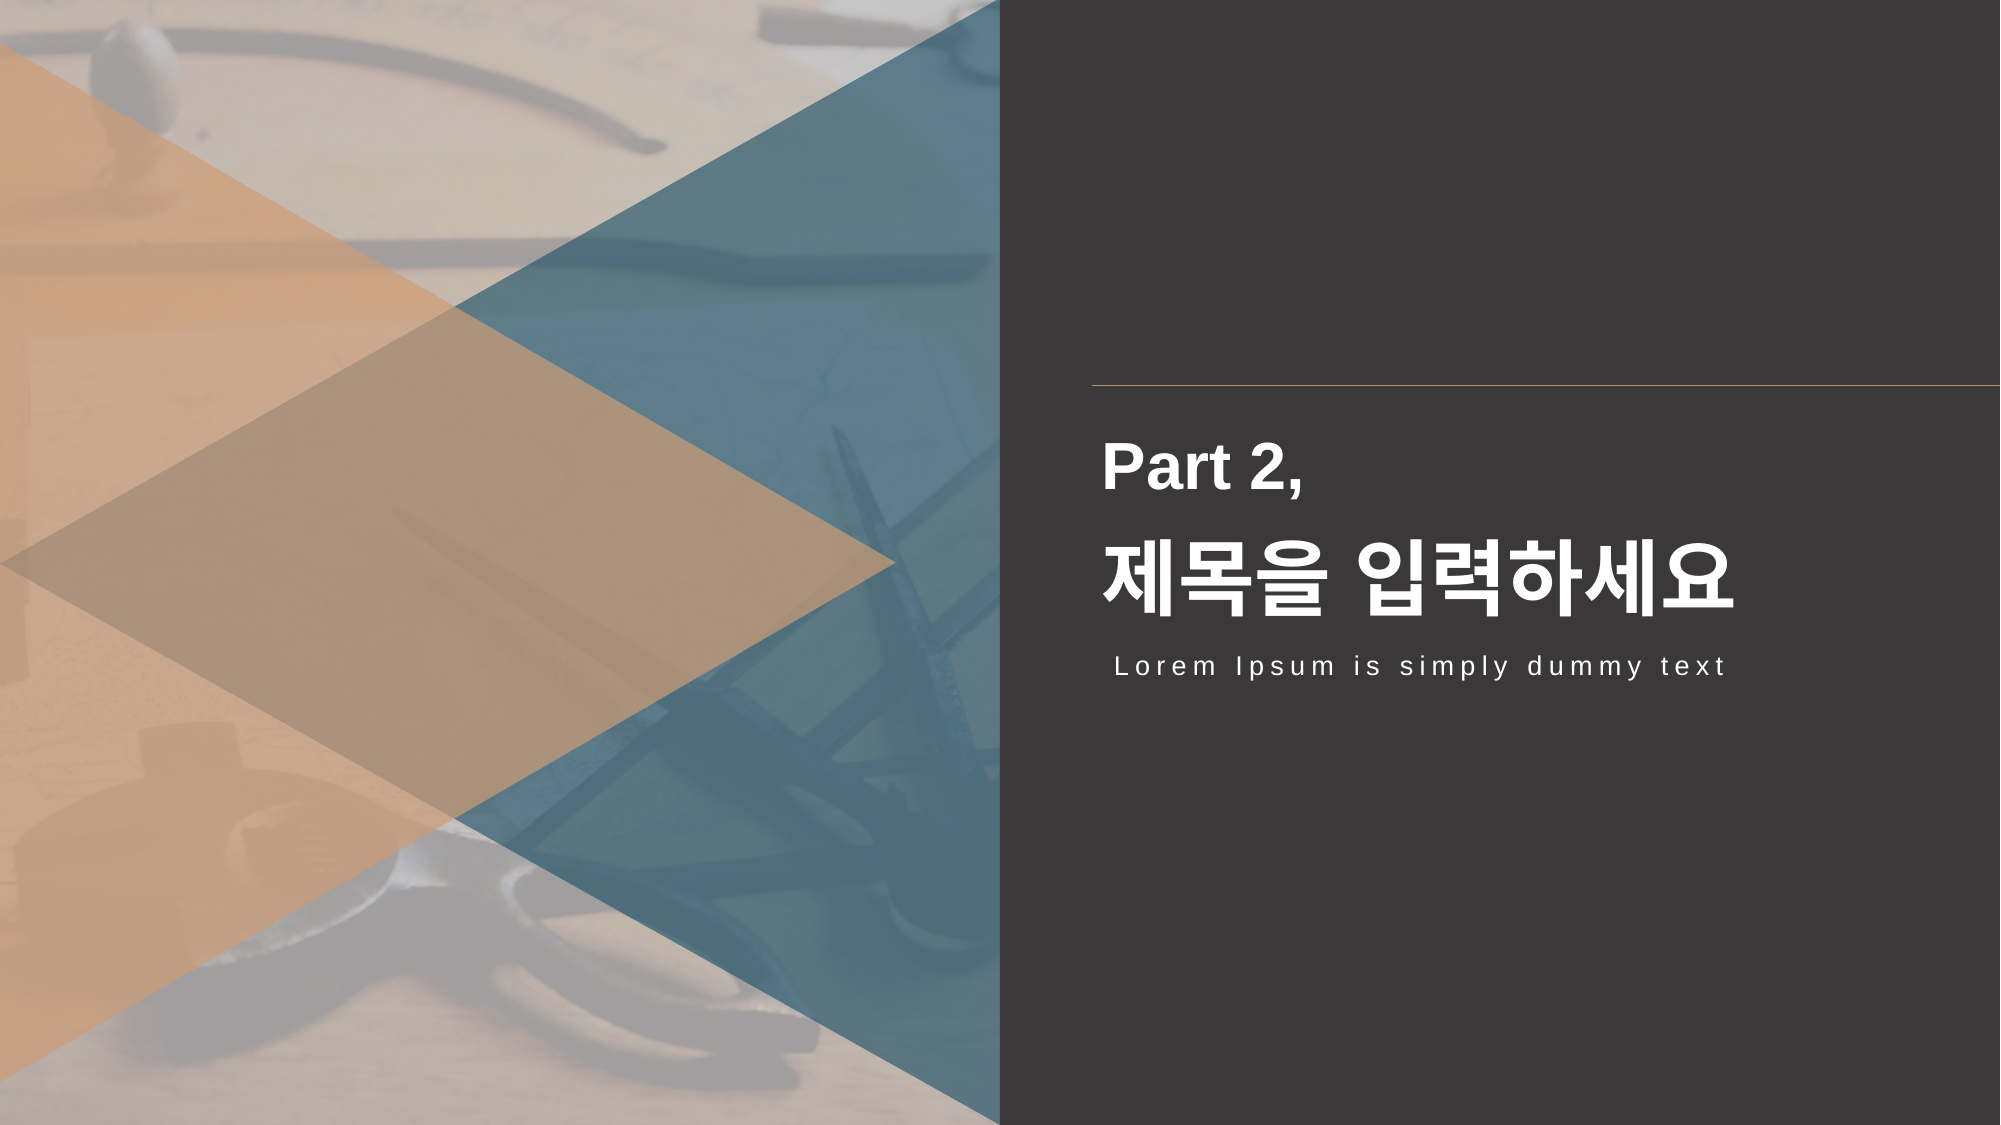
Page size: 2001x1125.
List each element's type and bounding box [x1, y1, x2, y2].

text_box [0, 0, 2000, 1125]
